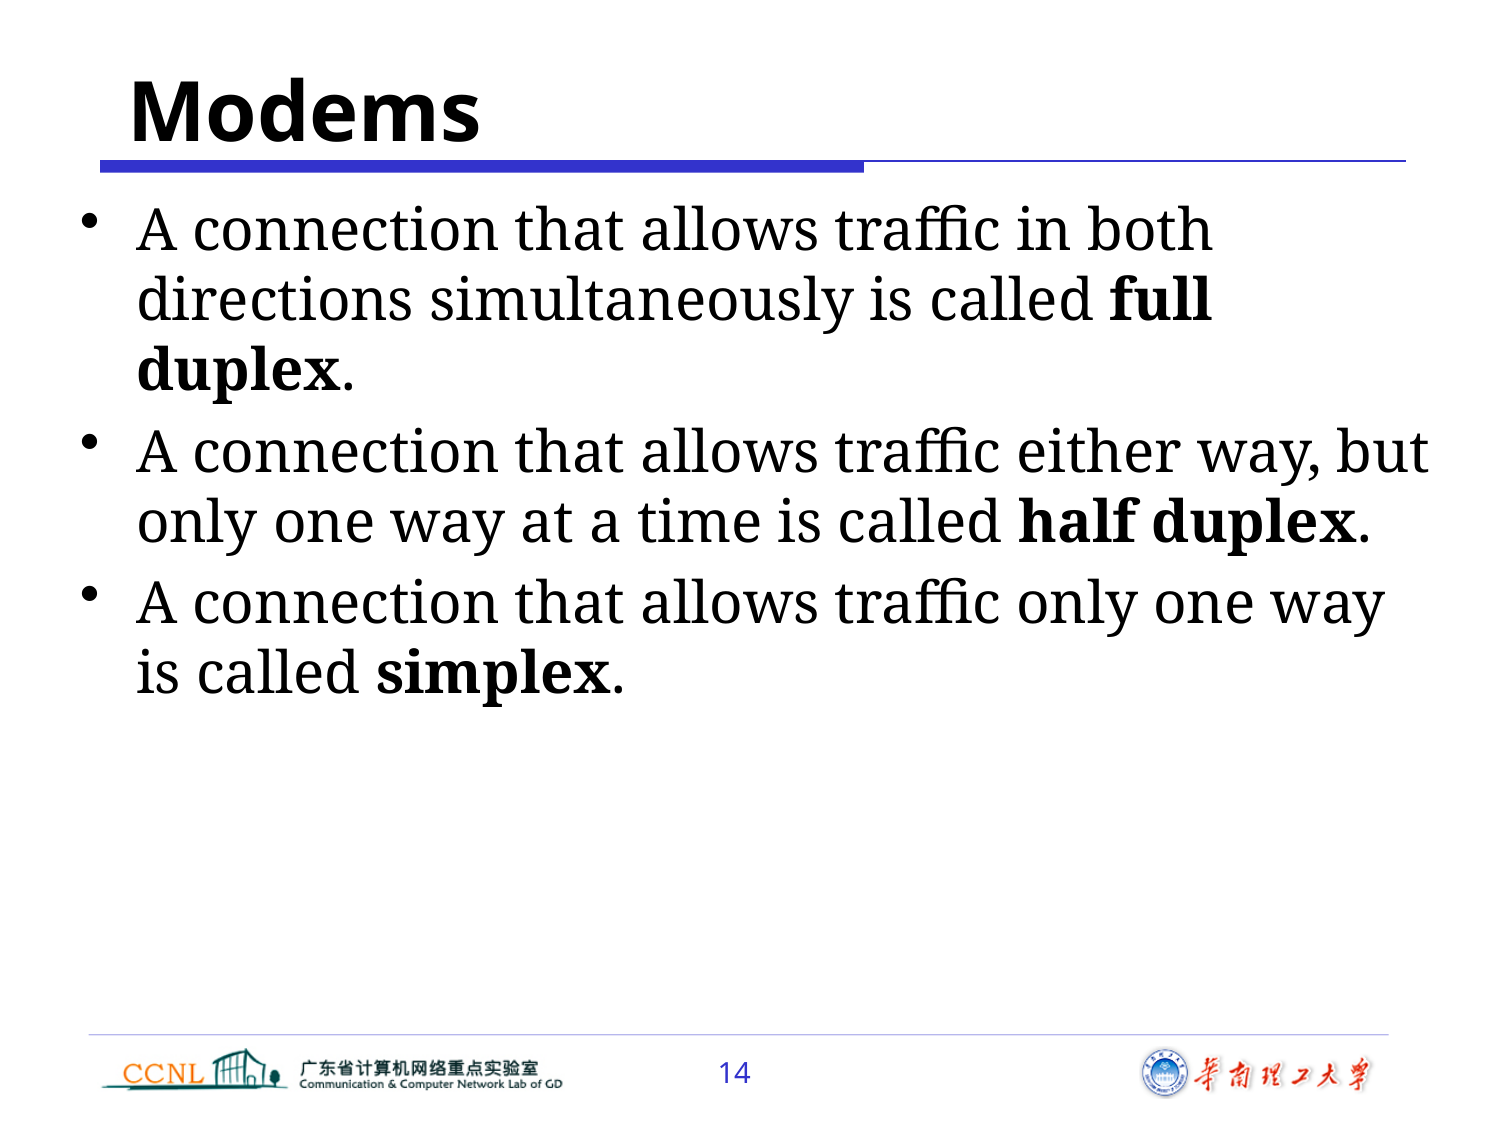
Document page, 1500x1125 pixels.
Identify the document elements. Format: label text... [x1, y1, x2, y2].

list A connection that allows traffic in both directions simultaneously is called full duplex. A connection that allows traffic either way, but only one way at a time is called half duplex. A connection that allows traffic only one way is called simplex. [64, 184, 1455, 932]
title Modems [111, 54, 1388, 162]
picture [88, 1046, 573, 1096]
picture [1139, 1046, 1382, 1099]
